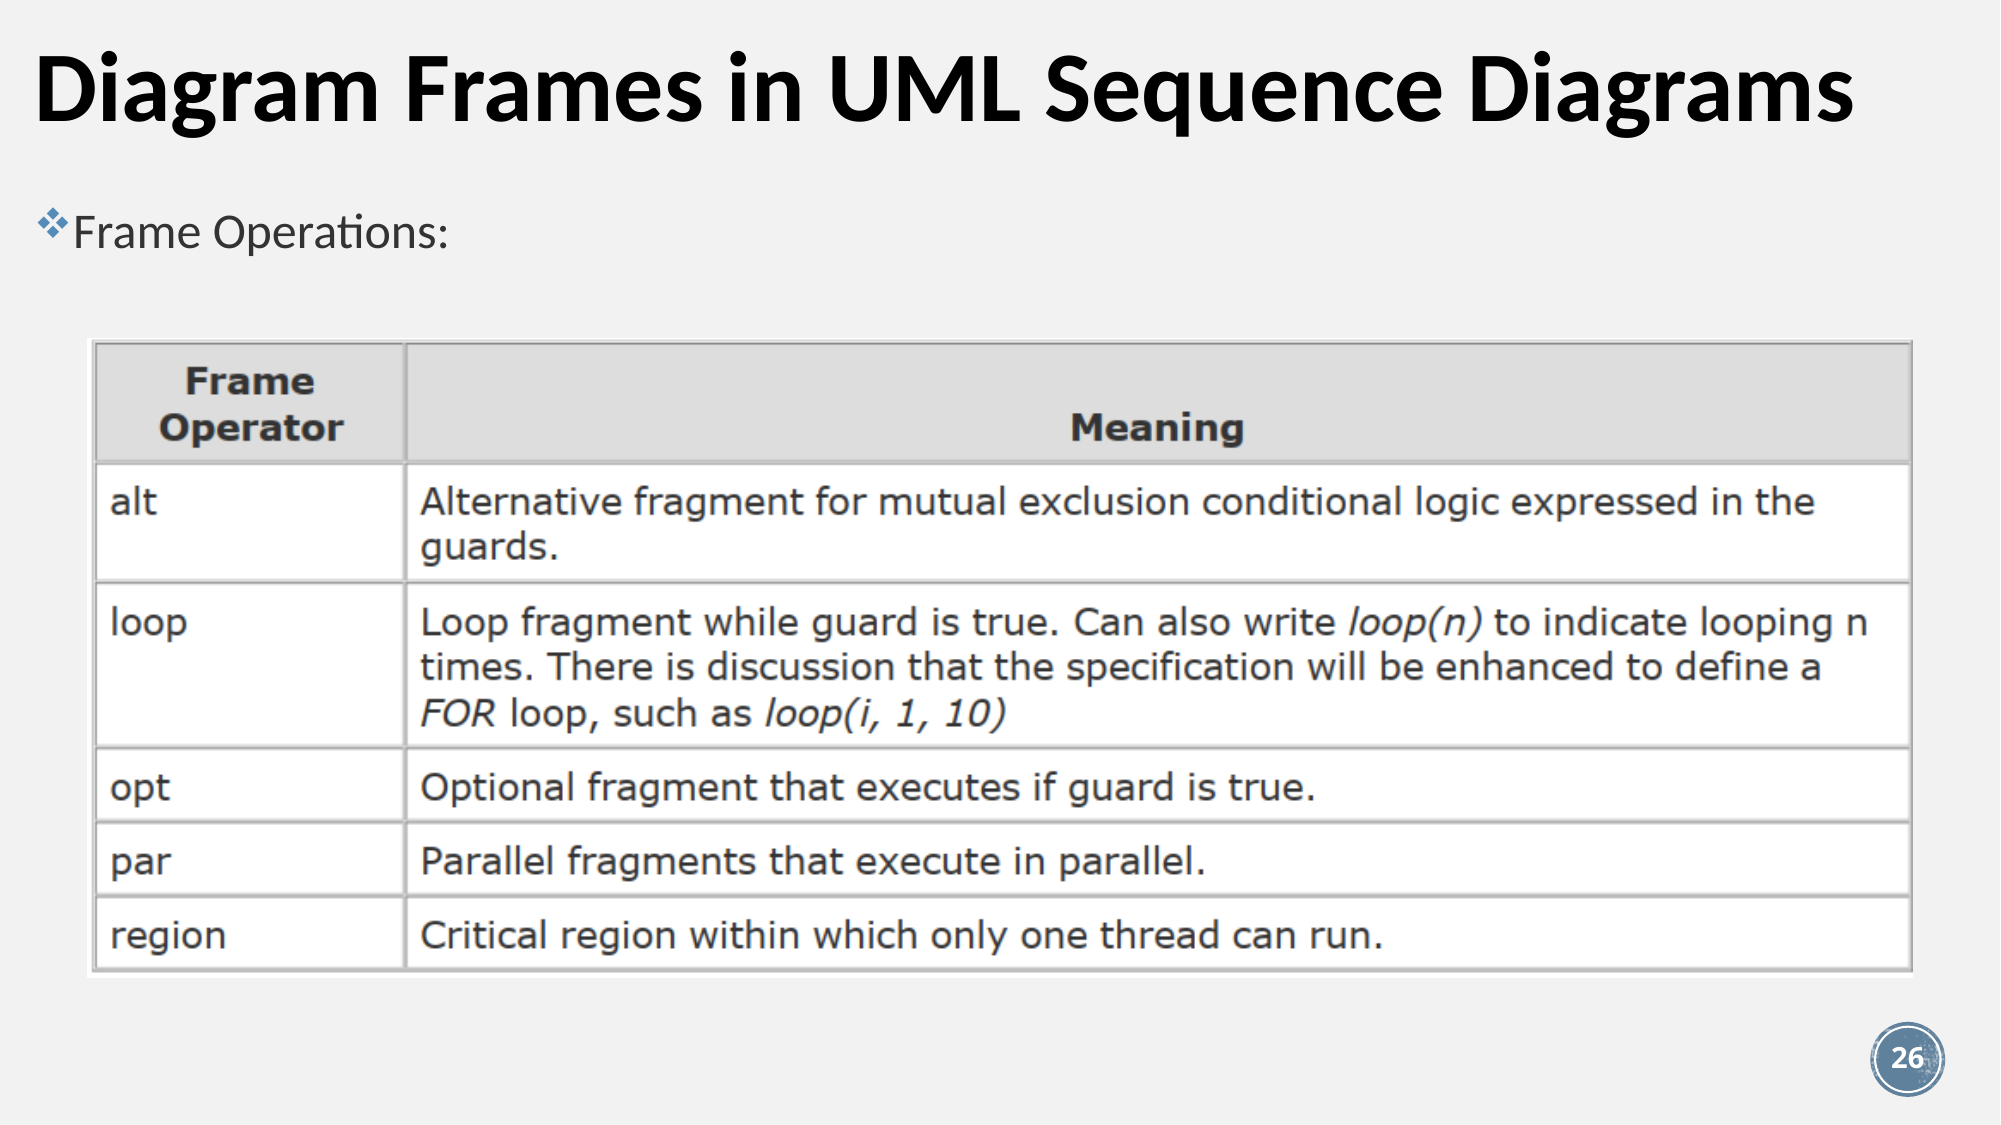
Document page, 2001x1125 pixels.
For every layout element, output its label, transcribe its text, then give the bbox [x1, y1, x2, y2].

slide_number 26 [1855, 1028, 1961, 1089]
title Diagram Frames in UML Sequence Diagrams [19, 18, 1983, 161]
picture [88, 339, 1911, 976]
list Frame Operations: [19, 160, 1899, 304]
